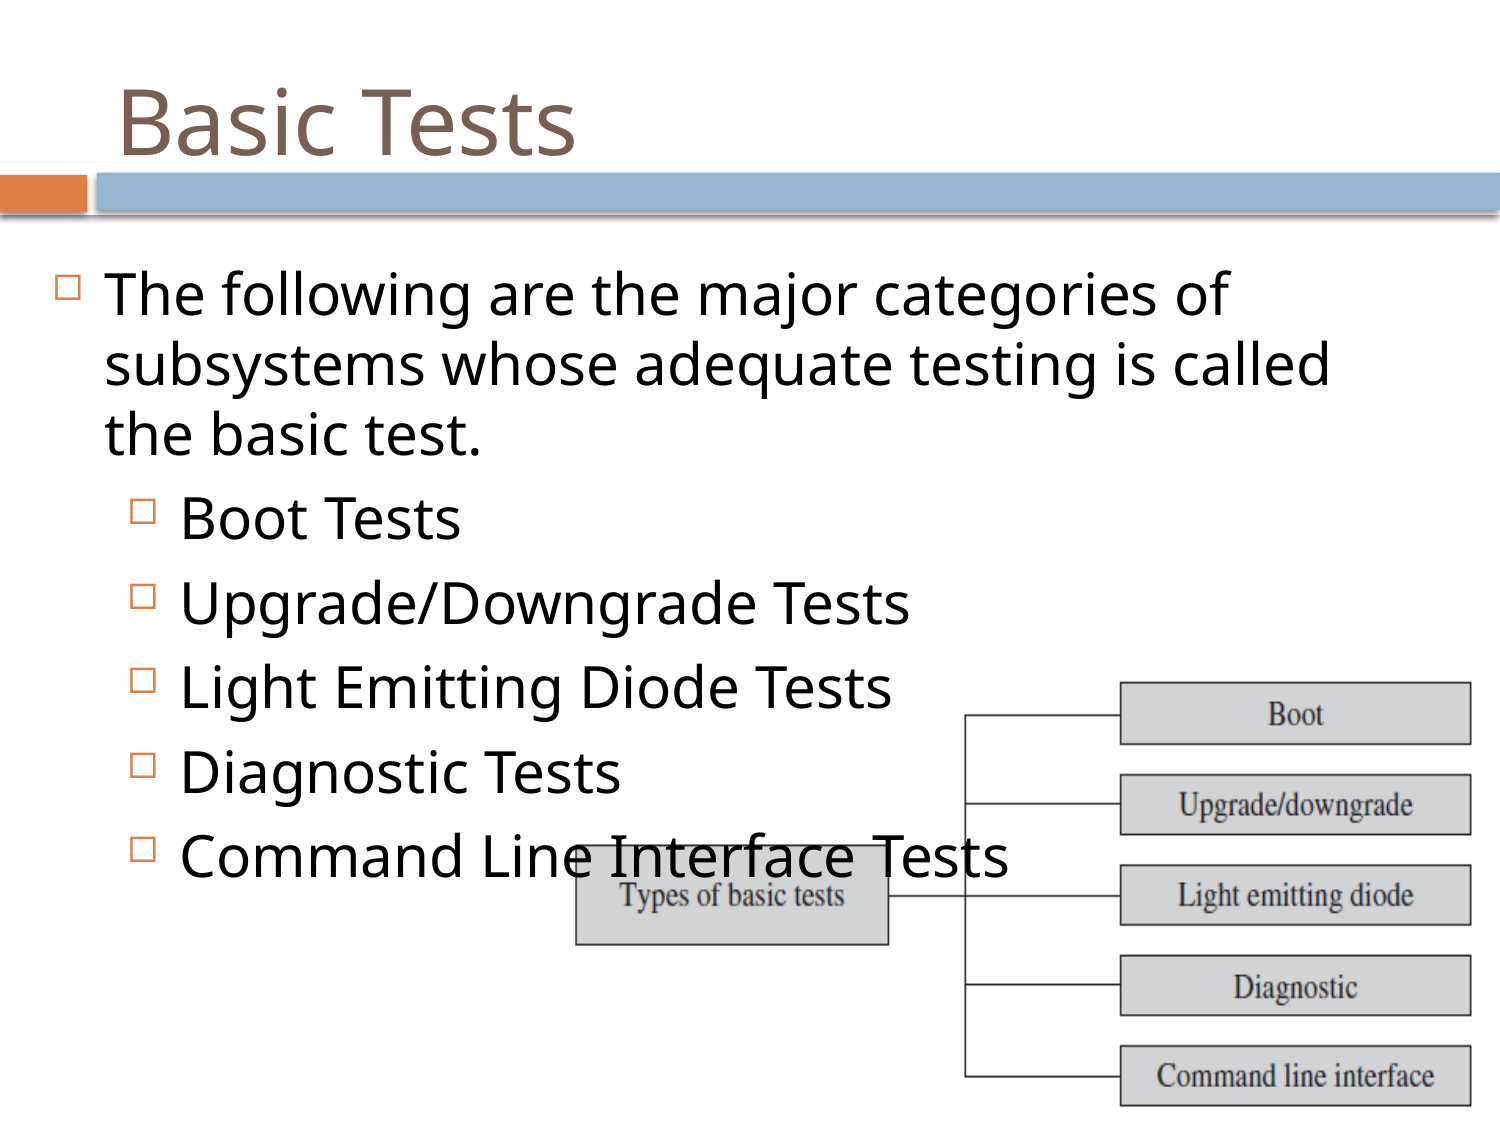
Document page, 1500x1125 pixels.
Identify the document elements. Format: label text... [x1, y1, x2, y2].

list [562, 637, 1500, 1125]
text_box The following are the major categories of subsystems whose adequate testing is called the basic test. Boot Tests Upgrade/Downgrade Tests Light Emitting Diode Tests Diagnostic Tests Command Line Interface Tests [37, 249, 1438, 1025]
title Basic Tests [100, 37, 1438, 200]
